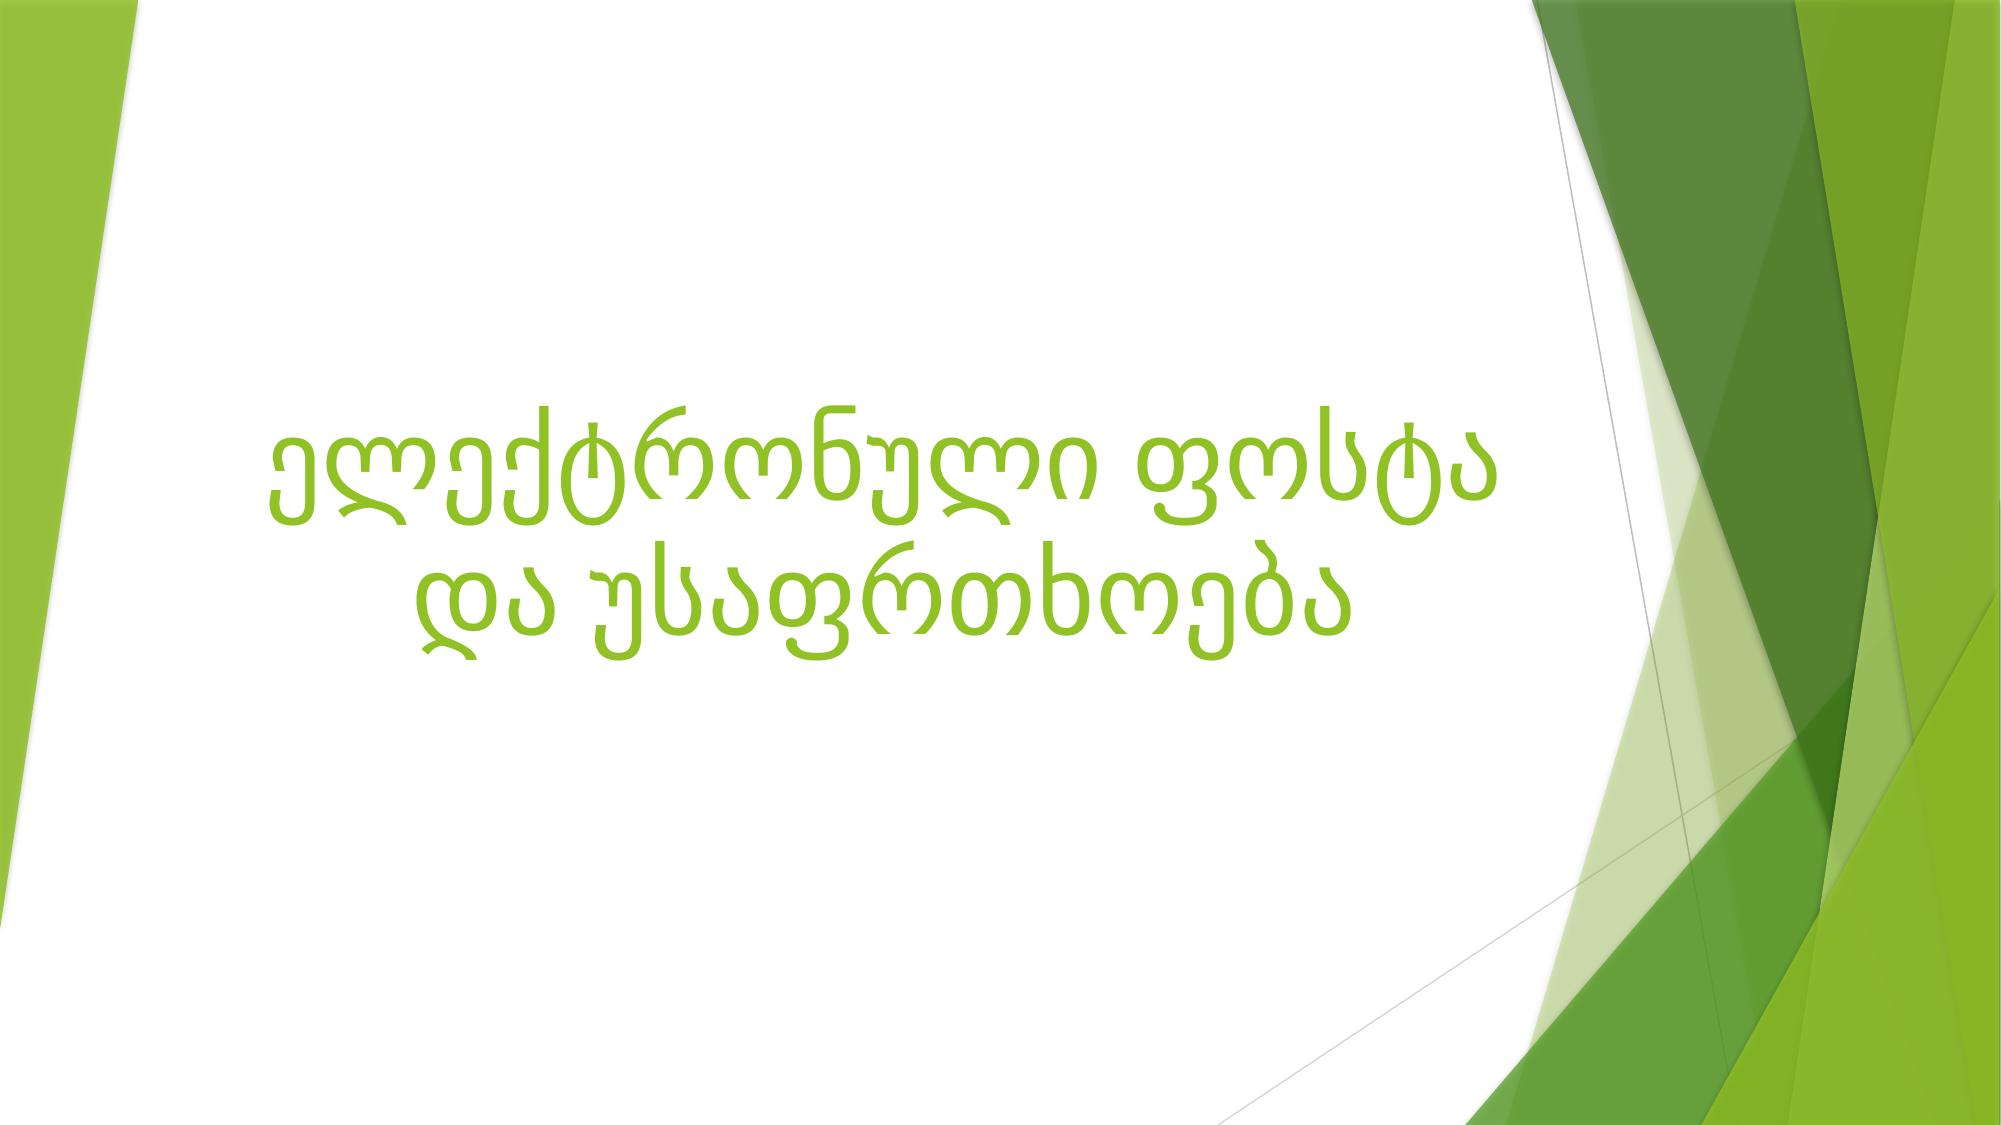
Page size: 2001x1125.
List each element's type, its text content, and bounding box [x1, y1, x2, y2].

title ელექტრონული ფოსტა და უსაფრთხოება [247, 394, 1522, 665]
